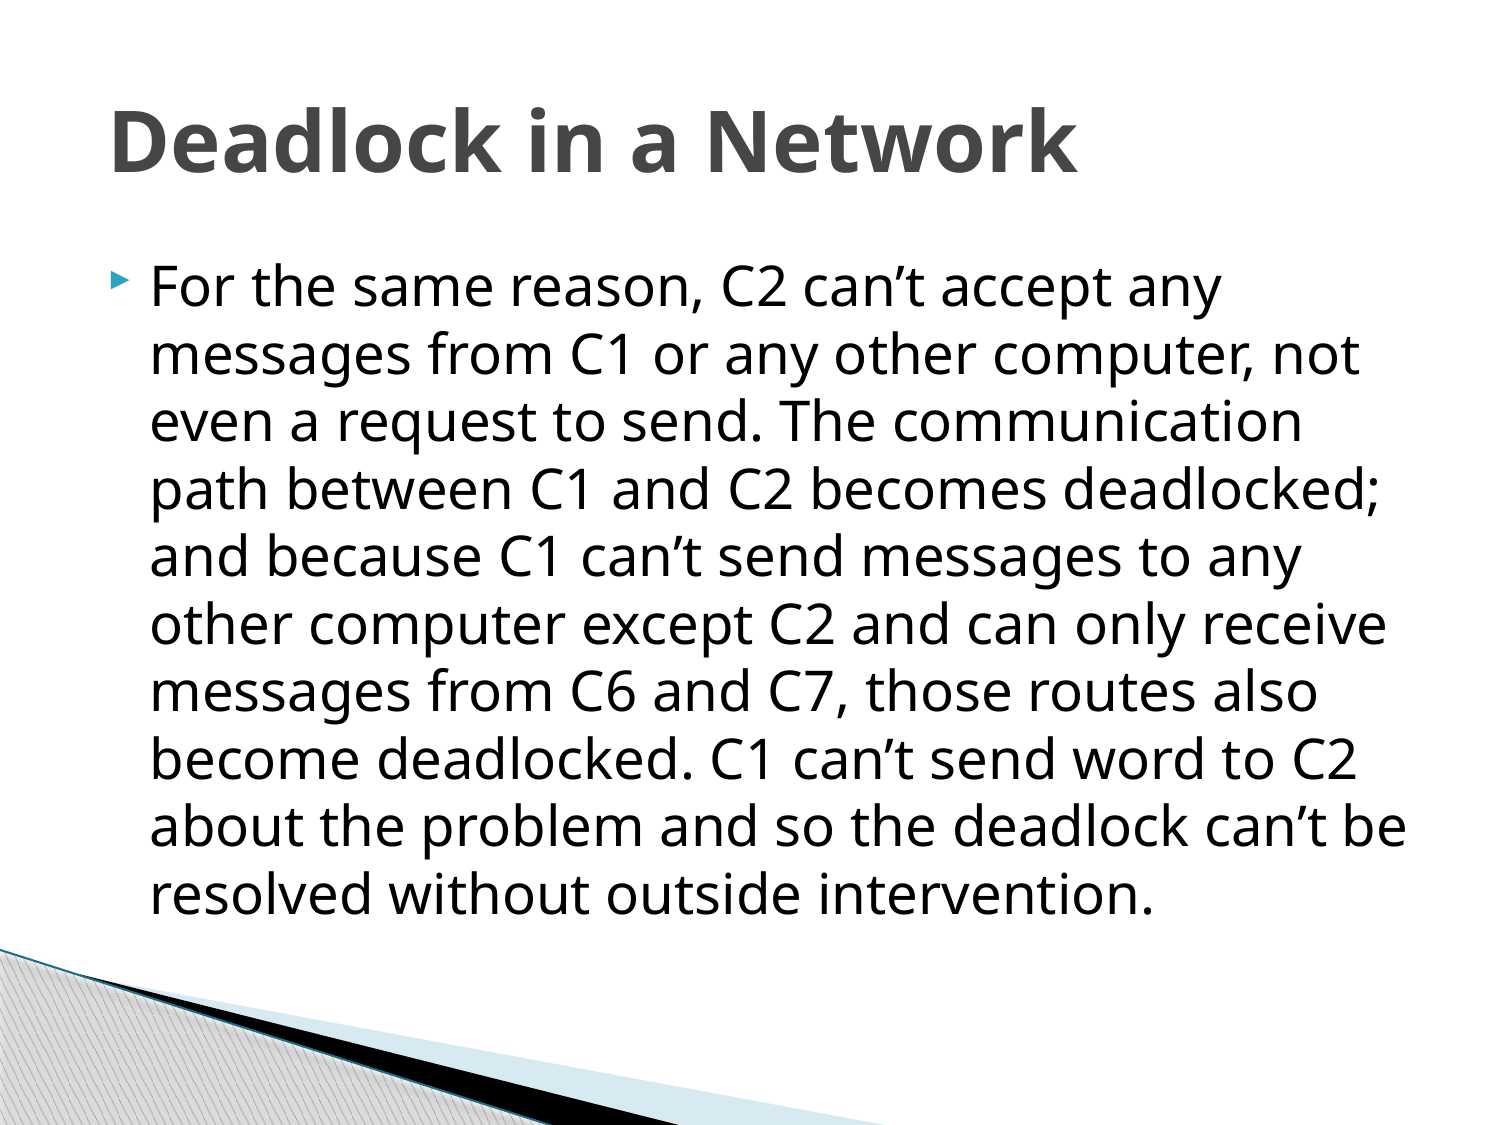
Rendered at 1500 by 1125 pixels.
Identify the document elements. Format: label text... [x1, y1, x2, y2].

list For the same reason, C2 can’t accept any messages from C1 or any other computer, not even a request to send. The communication path between C1 and C2 becomes deadlocked; and because C1 can’t send messages to any other computer except C2 and can only receive messages from C6 and C7, those routes also become deadlocked. C1 can’t send word to C2 about the problem and so the deadlock can’t be resolved without outside intervention. [75, 243, 1425, 986]
title Deadlock in a Network [75, 45, 1425, 233]
